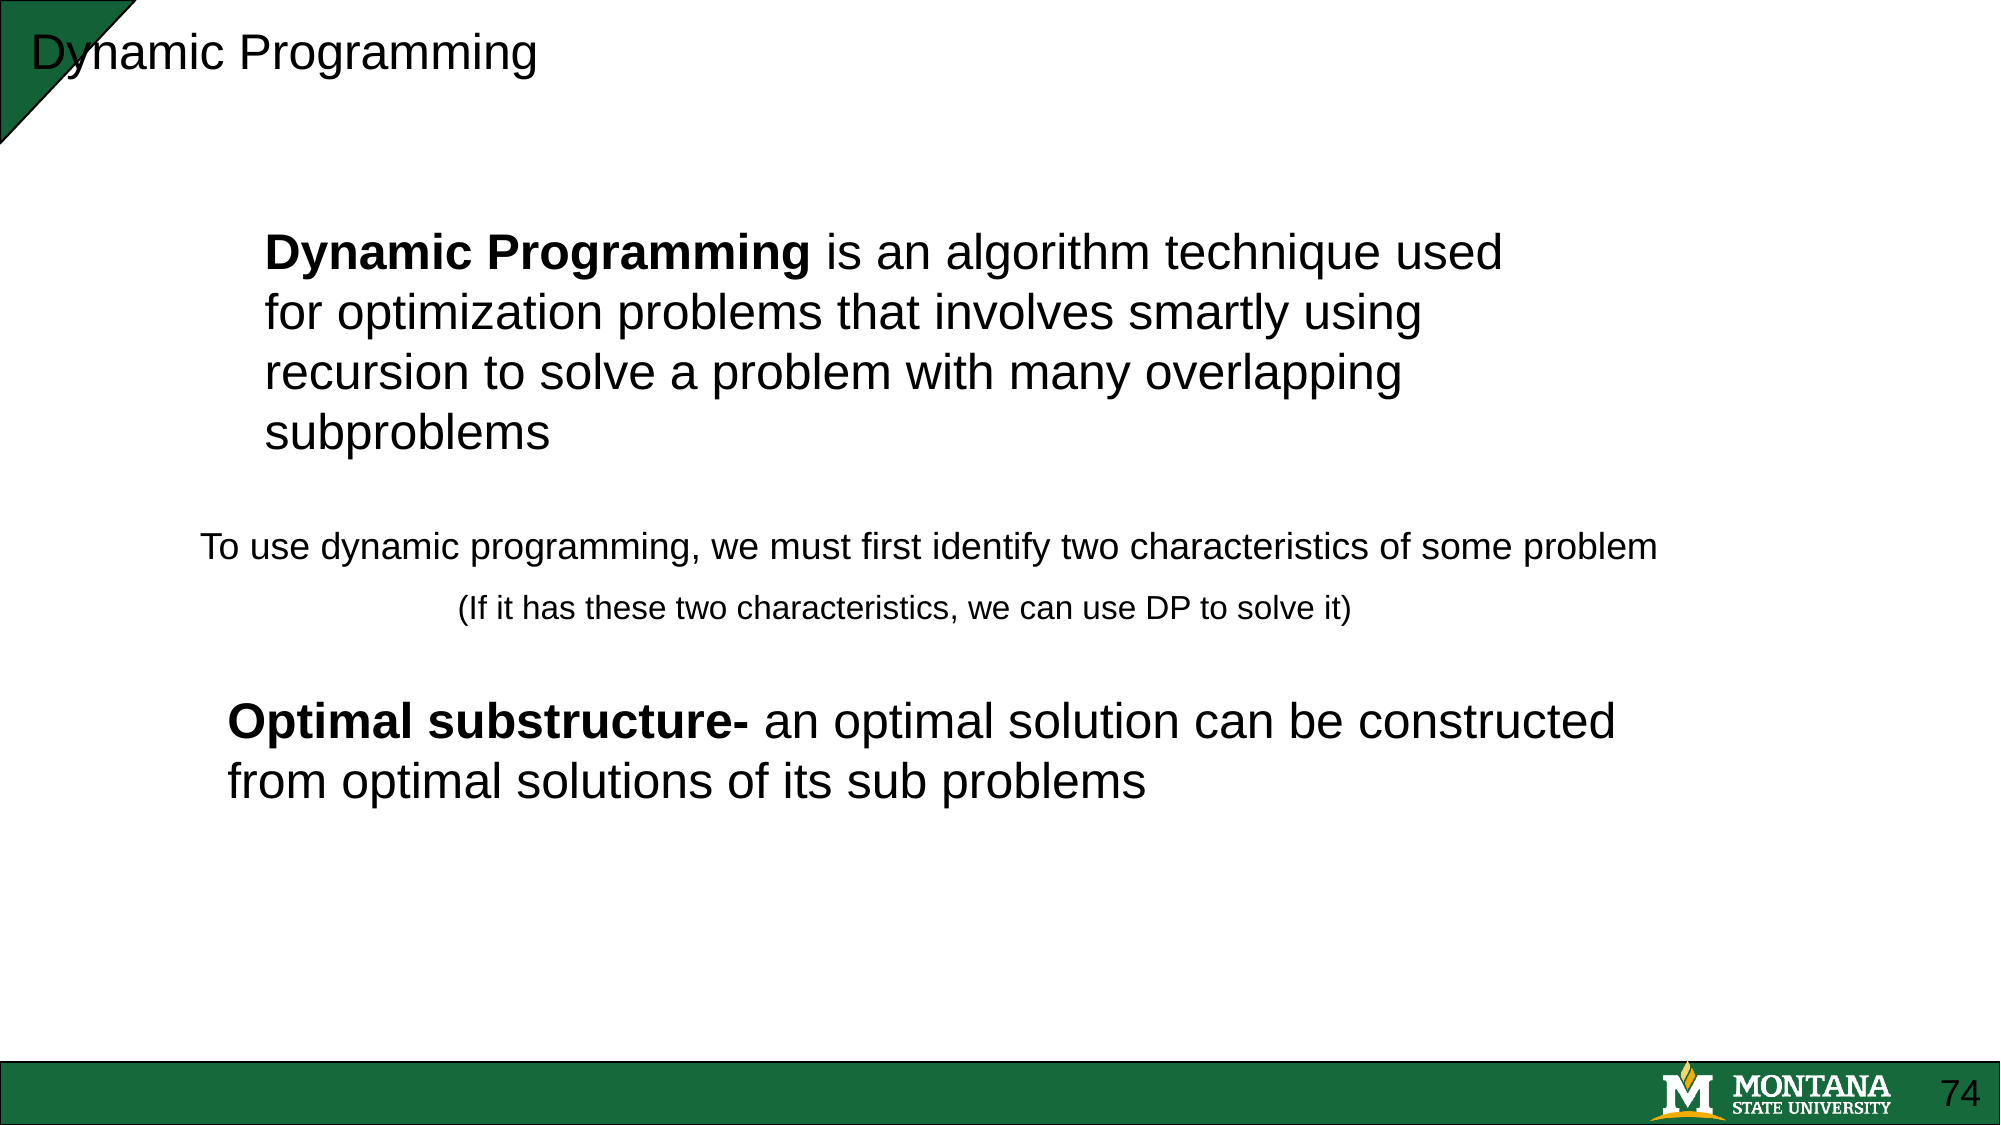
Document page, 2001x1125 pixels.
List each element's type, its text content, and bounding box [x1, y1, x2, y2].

text_box Optimal substructure- an optimal solution can be constructed from optimal solutions of its sub problems [212, 680, 1702, 816]
picture [1649, 1060, 1892, 1122]
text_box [0, 1060, 1647, 1125]
text_box Dynamic Programming [15, 12, 554, 88]
text_box (If it has these two characteristics, we can use DP to solve it) [443, 578, 1369, 634]
text_box Dynamic Programming is an algorithm technique used for optimization problems that involves smartly using recursion to solve a problem with many overlapping subproblems [249, 212, 1525, 468]
text_box To use dynamic programming, we must first identify two characteristics of some problem [185, 514, 1674, 575]
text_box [1892, 1060, 2000, 1125]
